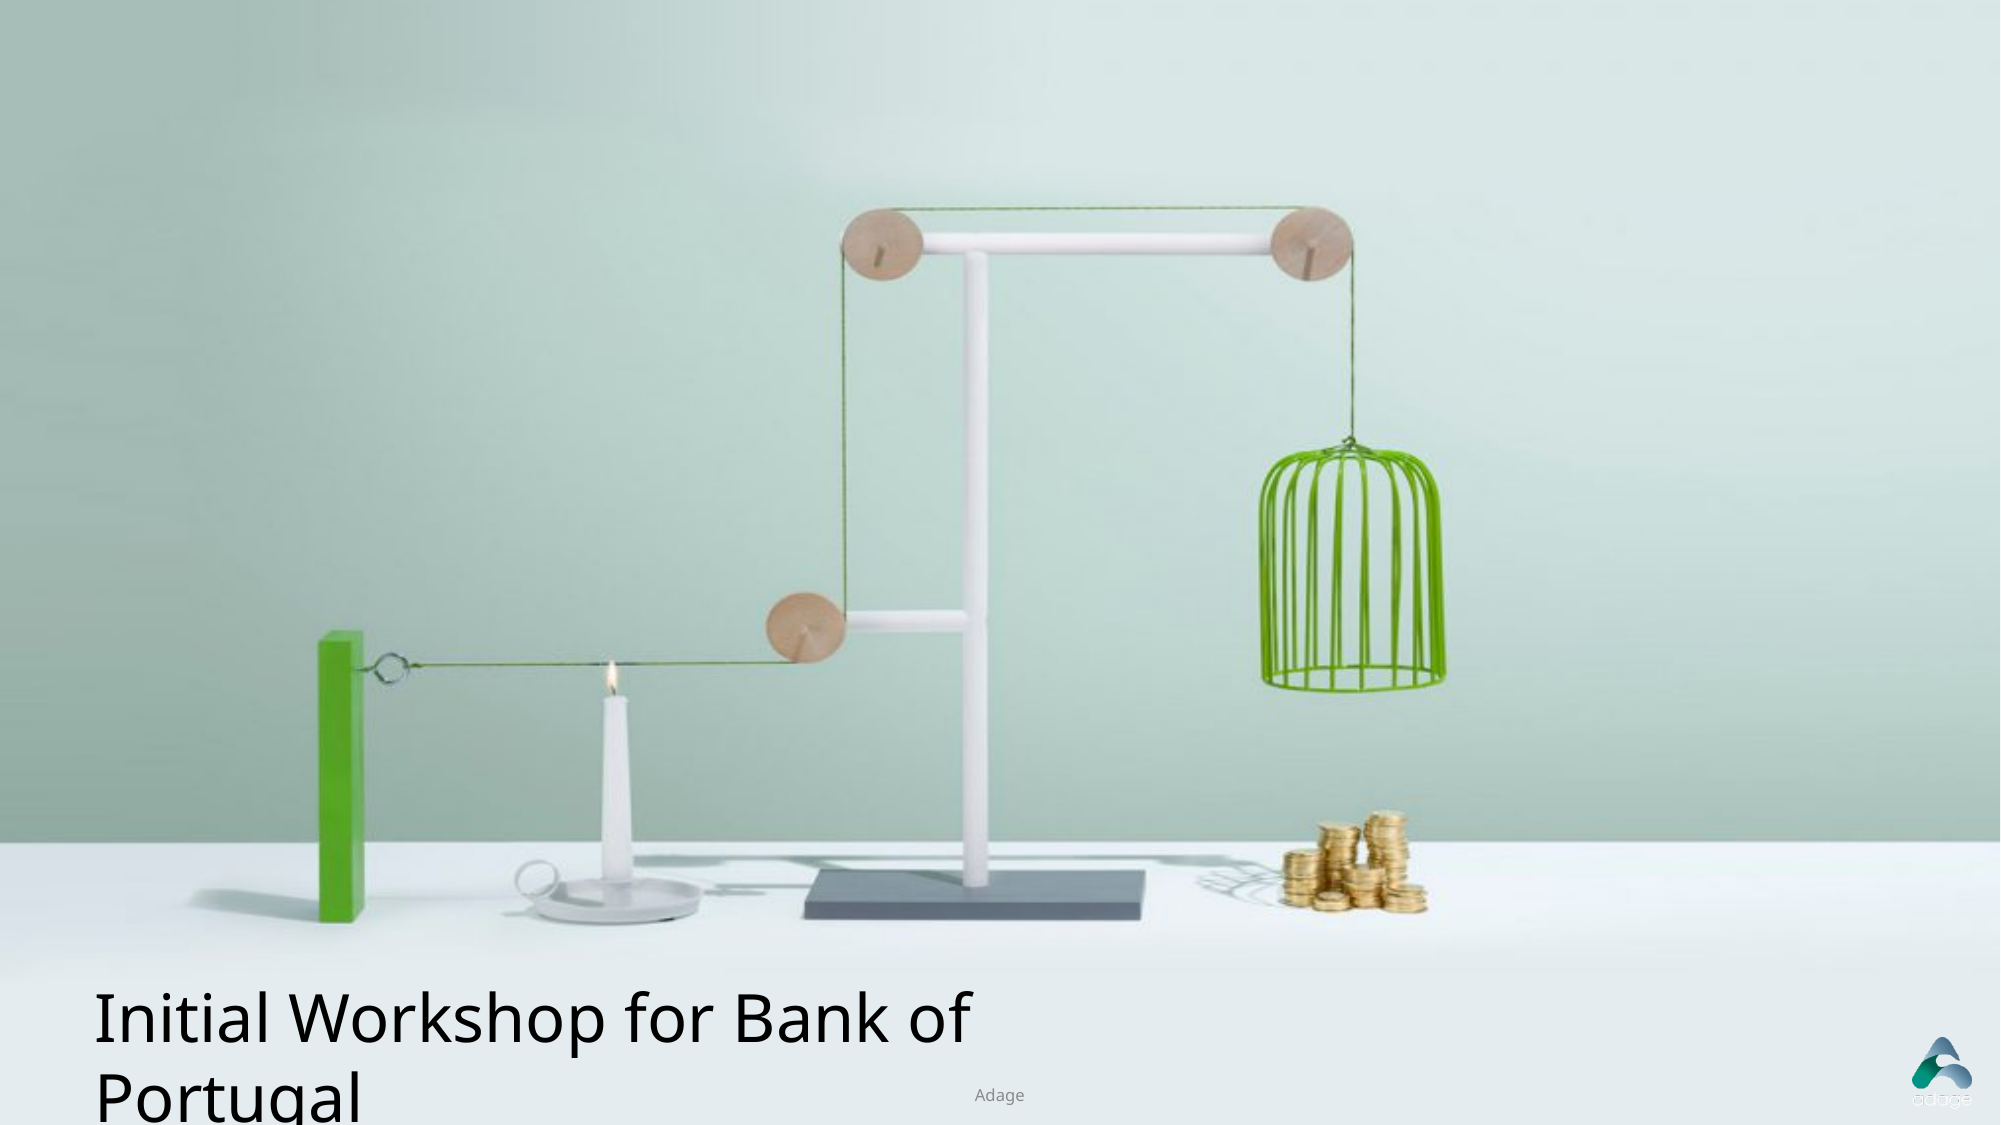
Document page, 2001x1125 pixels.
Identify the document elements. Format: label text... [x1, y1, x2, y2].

picture [0, 0, 2001, 1125]
footer Adage [1015, 1066, 1338, 1125]
text_box Initial Workshop for Bank of Portugal [79, 968, 1015, 1125]
